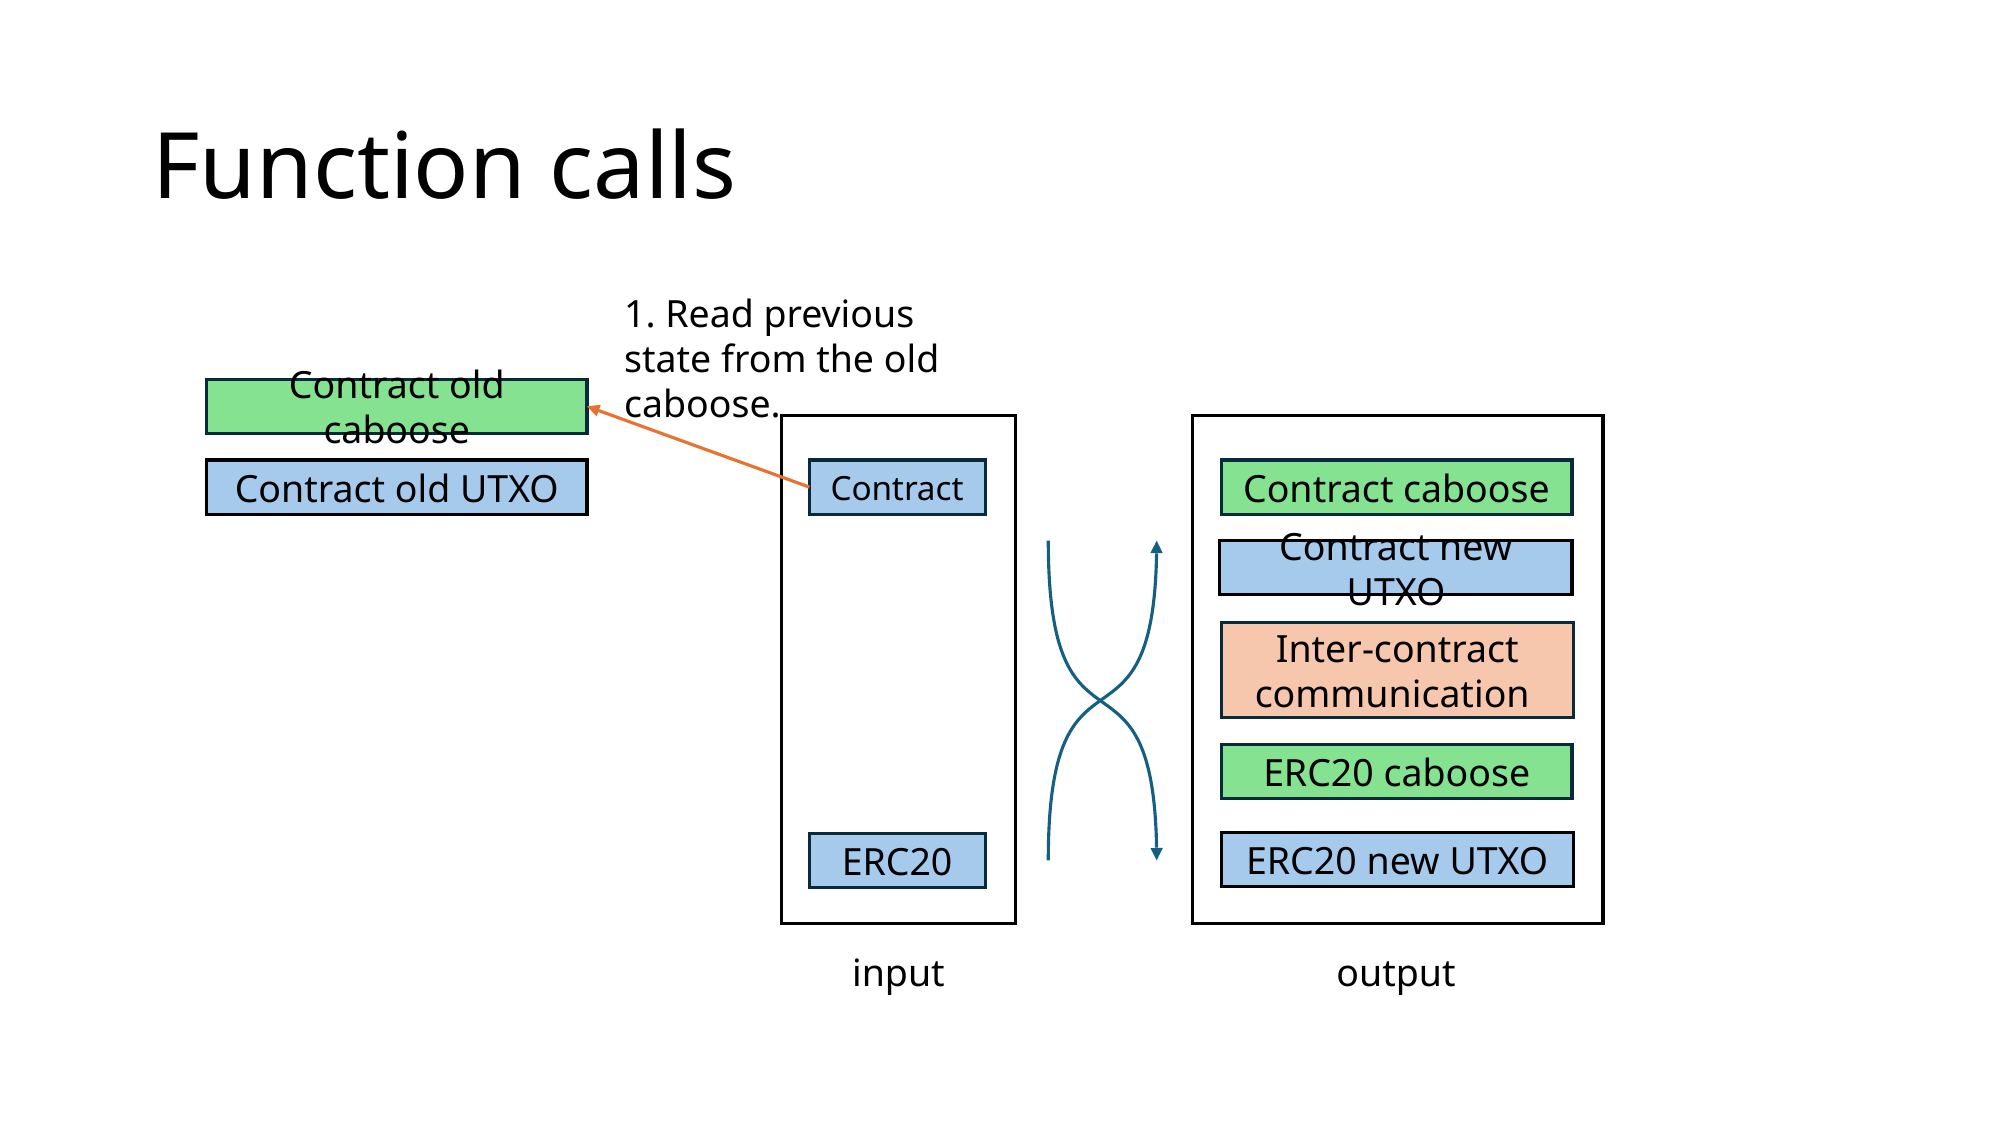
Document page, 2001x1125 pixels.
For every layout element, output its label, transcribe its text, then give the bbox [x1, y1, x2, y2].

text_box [1047, 540, 1158, 861]
text_box Contract old caboose [205, 378, 589, 435]
text_box [1191, 414, 1605, 925]
text_box 1. Read previous state from the old caboose. [609, 282, 1016, 433]
text_box output [1291, 941, 1501, 1002]
text_box Contract old UTXO [205, 458, 589, 516]
title Function calls [137, 59, 1863, 278]
text_box [780, 414, 1017, 925]
text_box input [793, 941, 1004, 1002]
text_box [586, 405, 810, 488]
